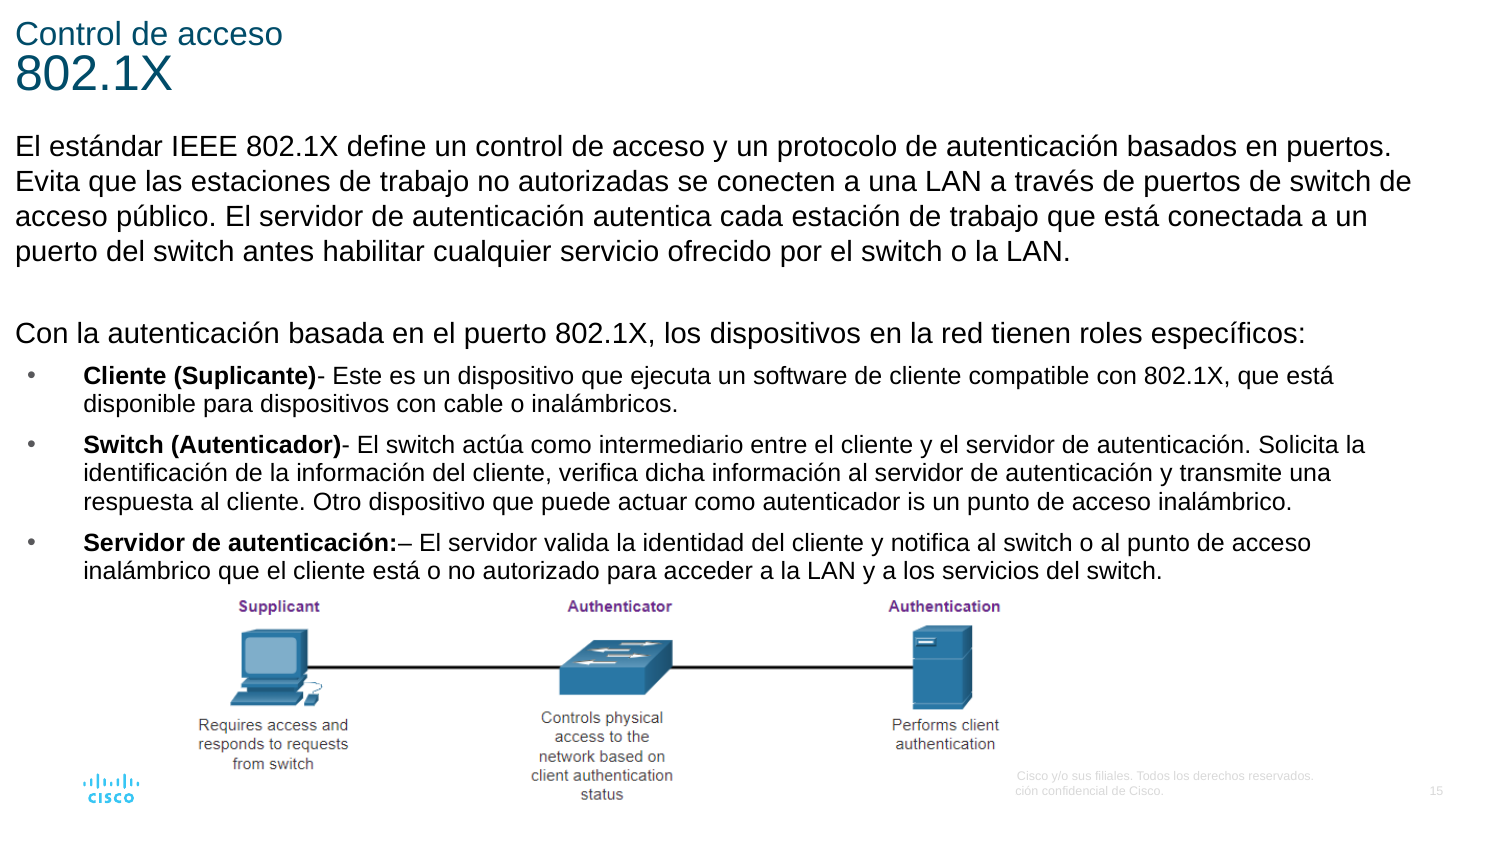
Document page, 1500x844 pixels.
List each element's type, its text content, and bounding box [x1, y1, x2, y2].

title Control de acceso 802.1X [0, 0, 1369, 120]
picture [179, 595, 1016, 807]
list El estándar IEEE 802.1X define un control de acceso y un protocolo de autenticación basados en puertos. Evita que las estaciones de trabajo no autorizadas se conecten a una LAN a través de puertos de switch de acceso público. El servidor de autenticación autentica cada estación de trabajo que está conectada a un puerto del switch antes habilitar cualquier servicio ofrecido por el switch o la LAN. Con la autenticación basada en el puerto 802.1X, los dispositivos en la red tienen roles específicos: Cliente (Suplicante)- Este es un dispositivo que ejecuta un software de cliente compatible con 802.1X, que está disponible para dispositivos con cable o inalámbricos. Switch (Autenticador)- El switch actúa como intermediario entre el cliente y el servidor de autenticación. Solicita la identificación de la información del cliente, verifica dicha información al servidor de autenticación y transmite una respuesta al cliente. Otro dispositivo que puede actuar como autenticador is un punto de acceso inalámbrico. Servidor de autenticación:– El servidor valida la identidad del cliente y notifica al switch o al punto de acceso inalámbrico que el cliente está o no autorizado para acceder a la LAN y a los servicios del switch. [0, 120, 1437, 596]
